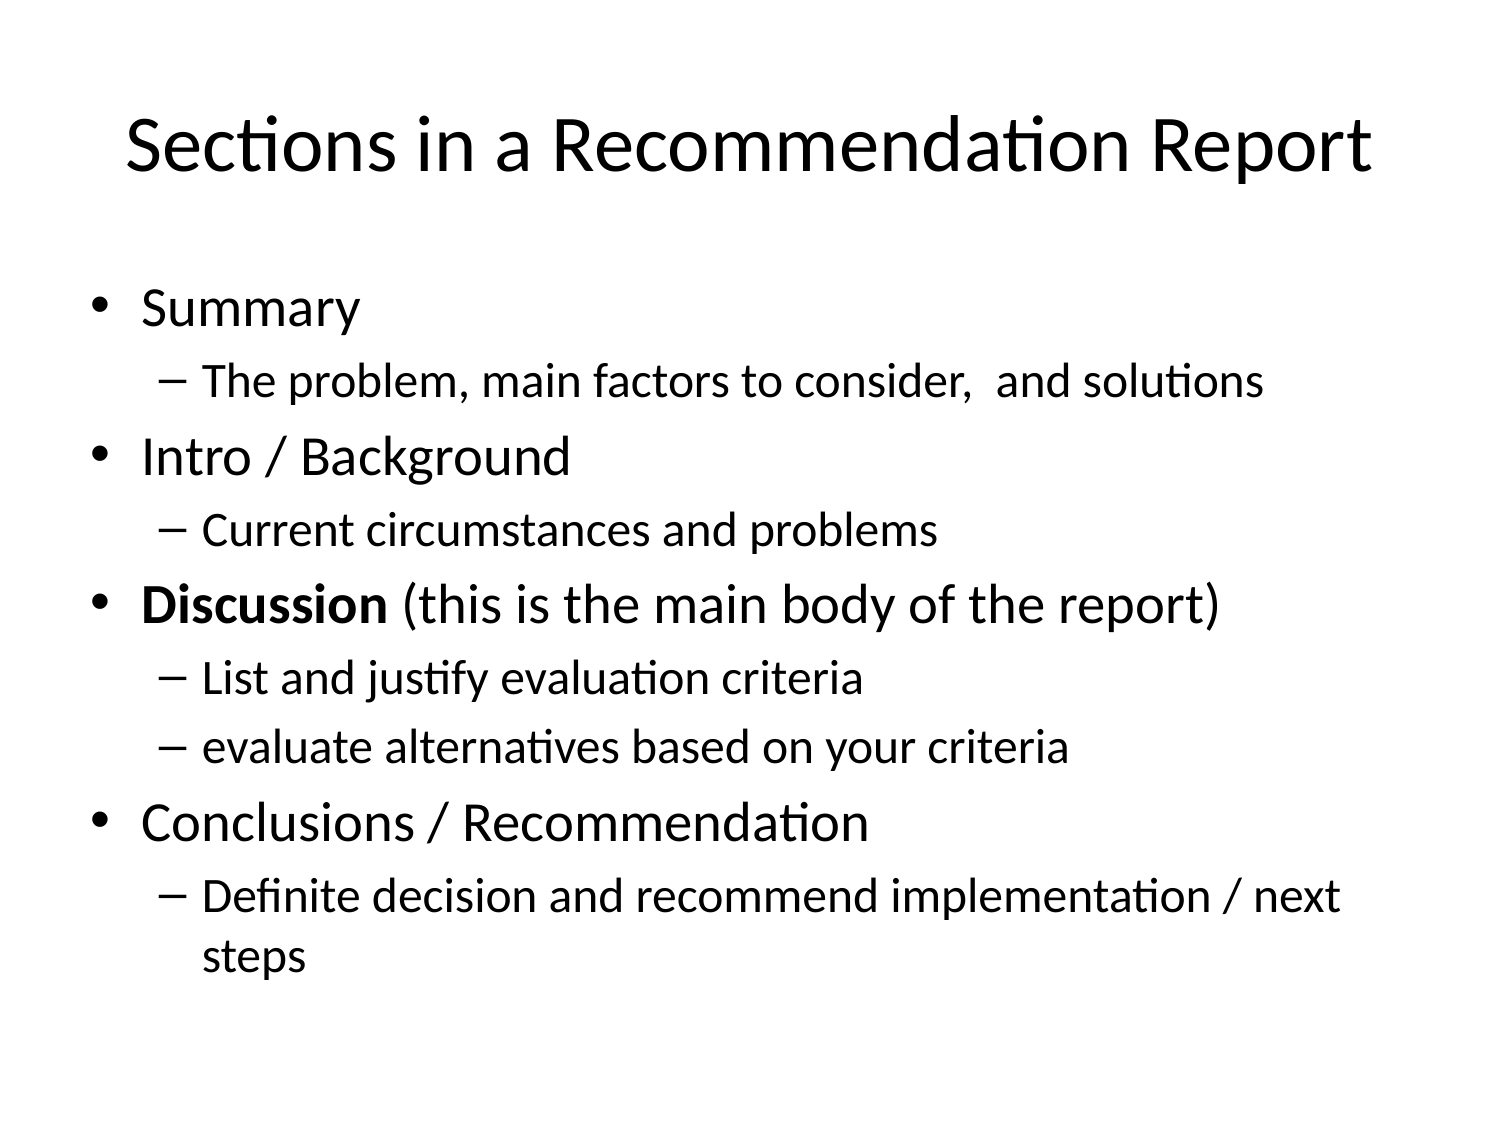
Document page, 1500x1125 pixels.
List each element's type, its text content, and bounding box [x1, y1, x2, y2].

title Sections in a Recommendation Report [75, 45, 1425, 233]
list Summary The problem, main factors to consider, and solutions Intro / Background Current circumstances and problems Discussion (this is the main body of the report) List and justify evaluation criteria evaluate alternatives based on your criteria Conclusions / Recommendation Definite decision and recommend implementation / next steps [75, 262, 1425, 1005]
